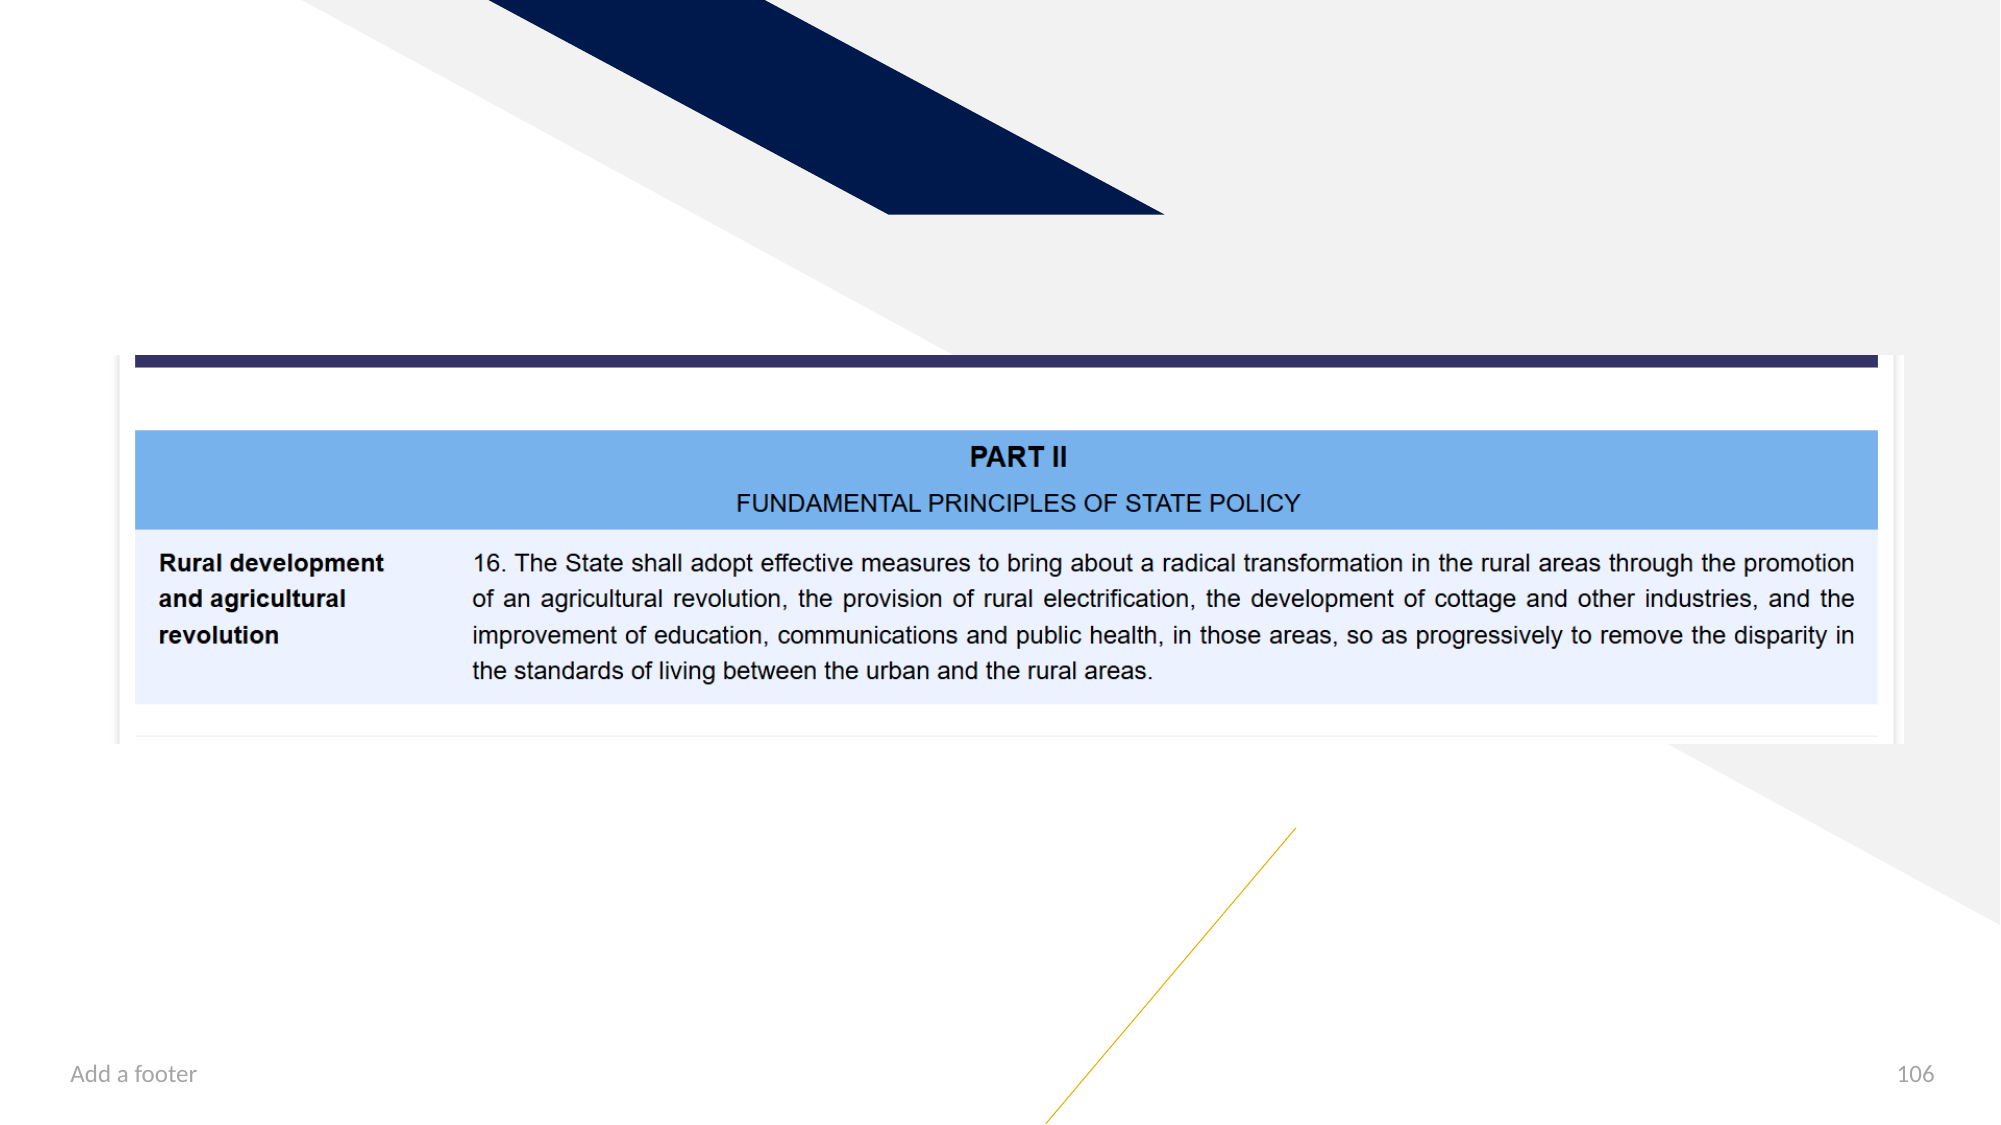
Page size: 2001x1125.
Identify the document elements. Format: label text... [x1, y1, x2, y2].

footer Add a footer [55, 1042, 731, 1103]
picture [107, 355, 1904, 744]
slide_number 106 [1828, 1042, 1950, 1103]
